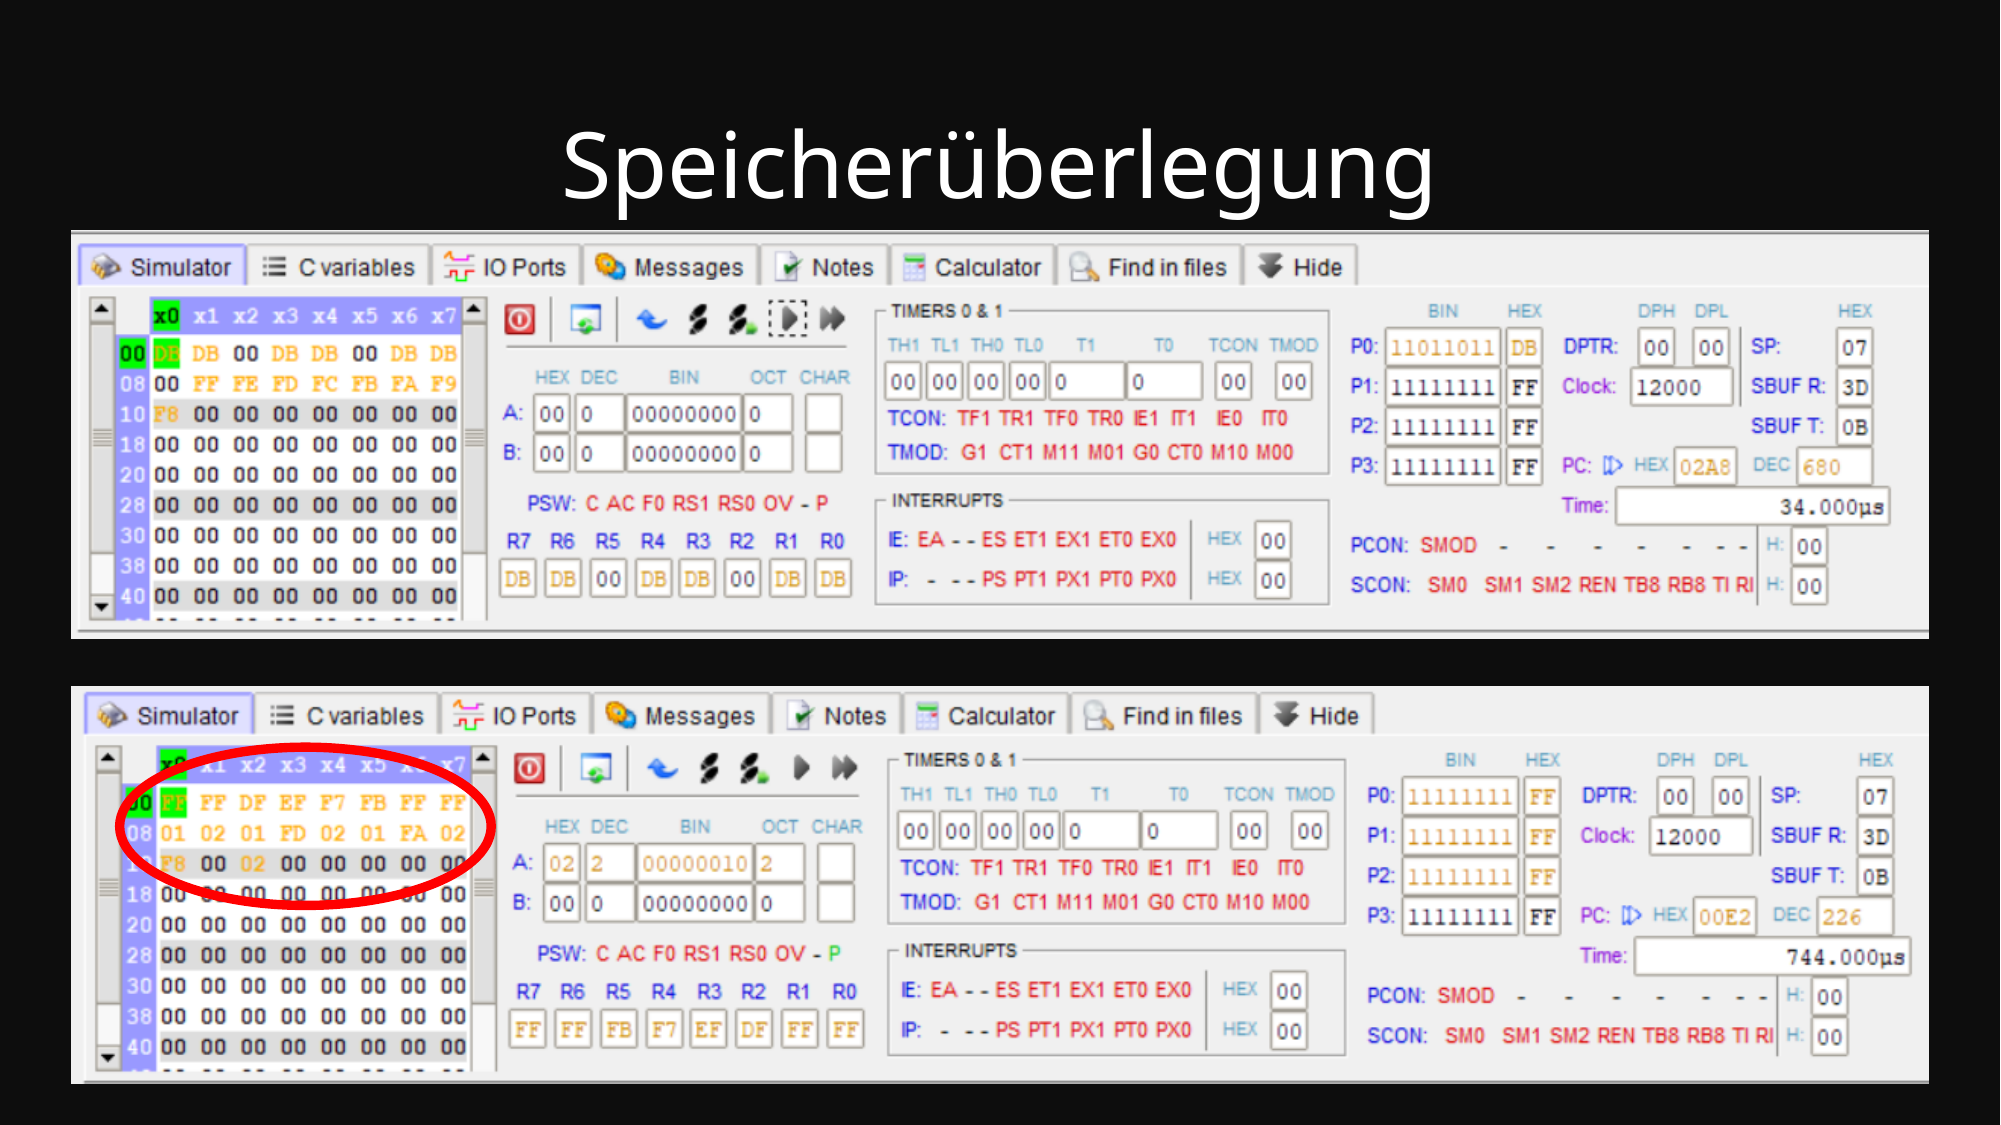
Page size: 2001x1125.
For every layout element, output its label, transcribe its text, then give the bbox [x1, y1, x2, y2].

title Speicherüberlegung [137, 59, 1863, 230]
picture [71, 686, 1929, 1084]
picture [71, 230, 1929, 639]
